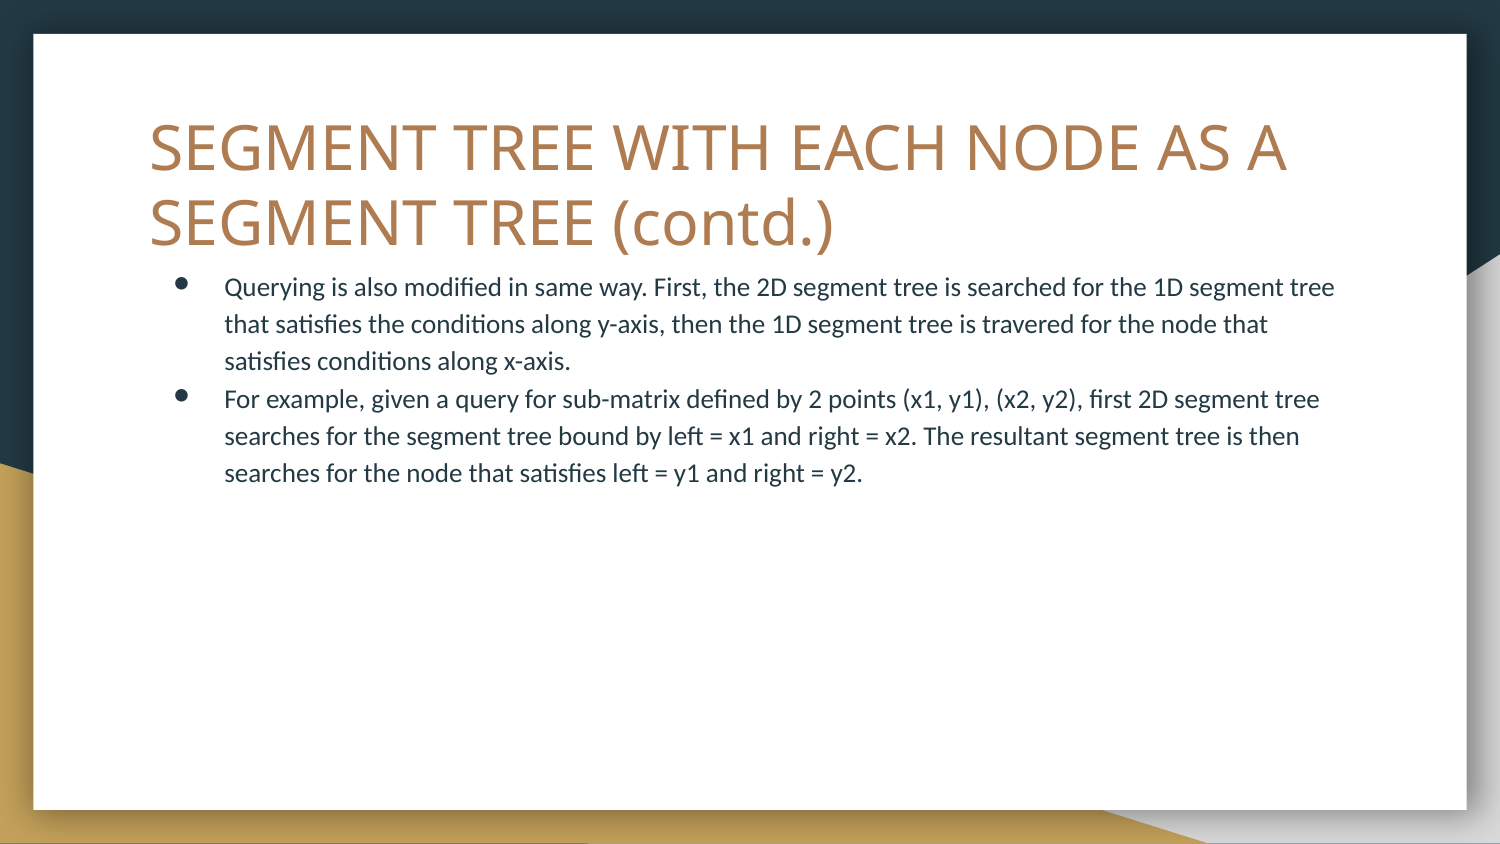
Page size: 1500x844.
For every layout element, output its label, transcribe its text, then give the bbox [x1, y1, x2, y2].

list Querying is also modified in same way. First, the 2D segment tree is searched for the 1D segment tree that satisfies the conditions along y-axis, then the 1D segment tree is travered for the node that satisfies conditions along x-axis. For example, given a query for sub-matrix defined by 2 points (x1, y1), (x2, y2), first 2D segment tree searches for the segment tree bound by left = x1 and right = x2. The resultant segment tree is then searches for the node that satisfies left = y1 and right = y2. [134, 249, 1366, 651]
title SEGMENT TREE WITH EACH NODE AS A SEGMENT TREE (contd.) [134, 92, 1366, 249]
